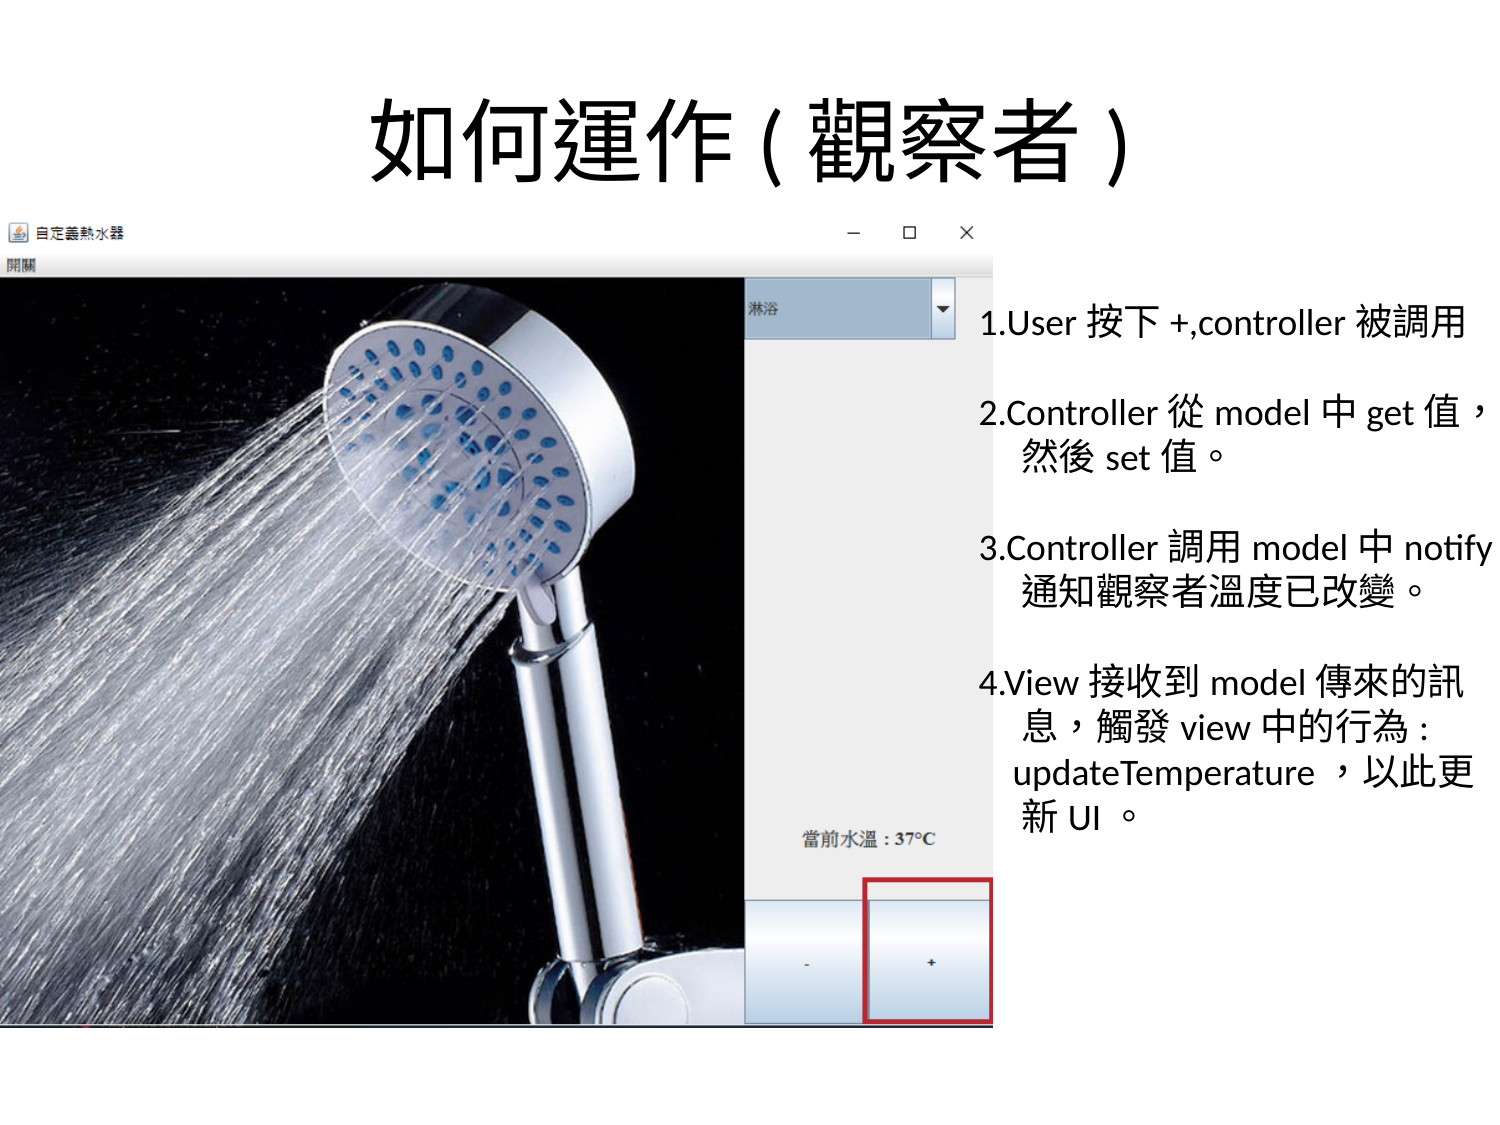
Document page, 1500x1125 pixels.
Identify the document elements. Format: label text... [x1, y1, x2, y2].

text_box 1.User按下+,controller被調用 2.Controller從model中get值， 然後set值。 3.Controller調用model中notify 通知觀察者溫度已改變。 4.View接收到model傳來的訊 息，觸發view中的行為: updateTemperature，以此更 新UI。 [996, 290, 1500, 846]
title 如何運作(觀察者) [75, 45, 1425, 233]
picture [0, 219, 993, 1028]
